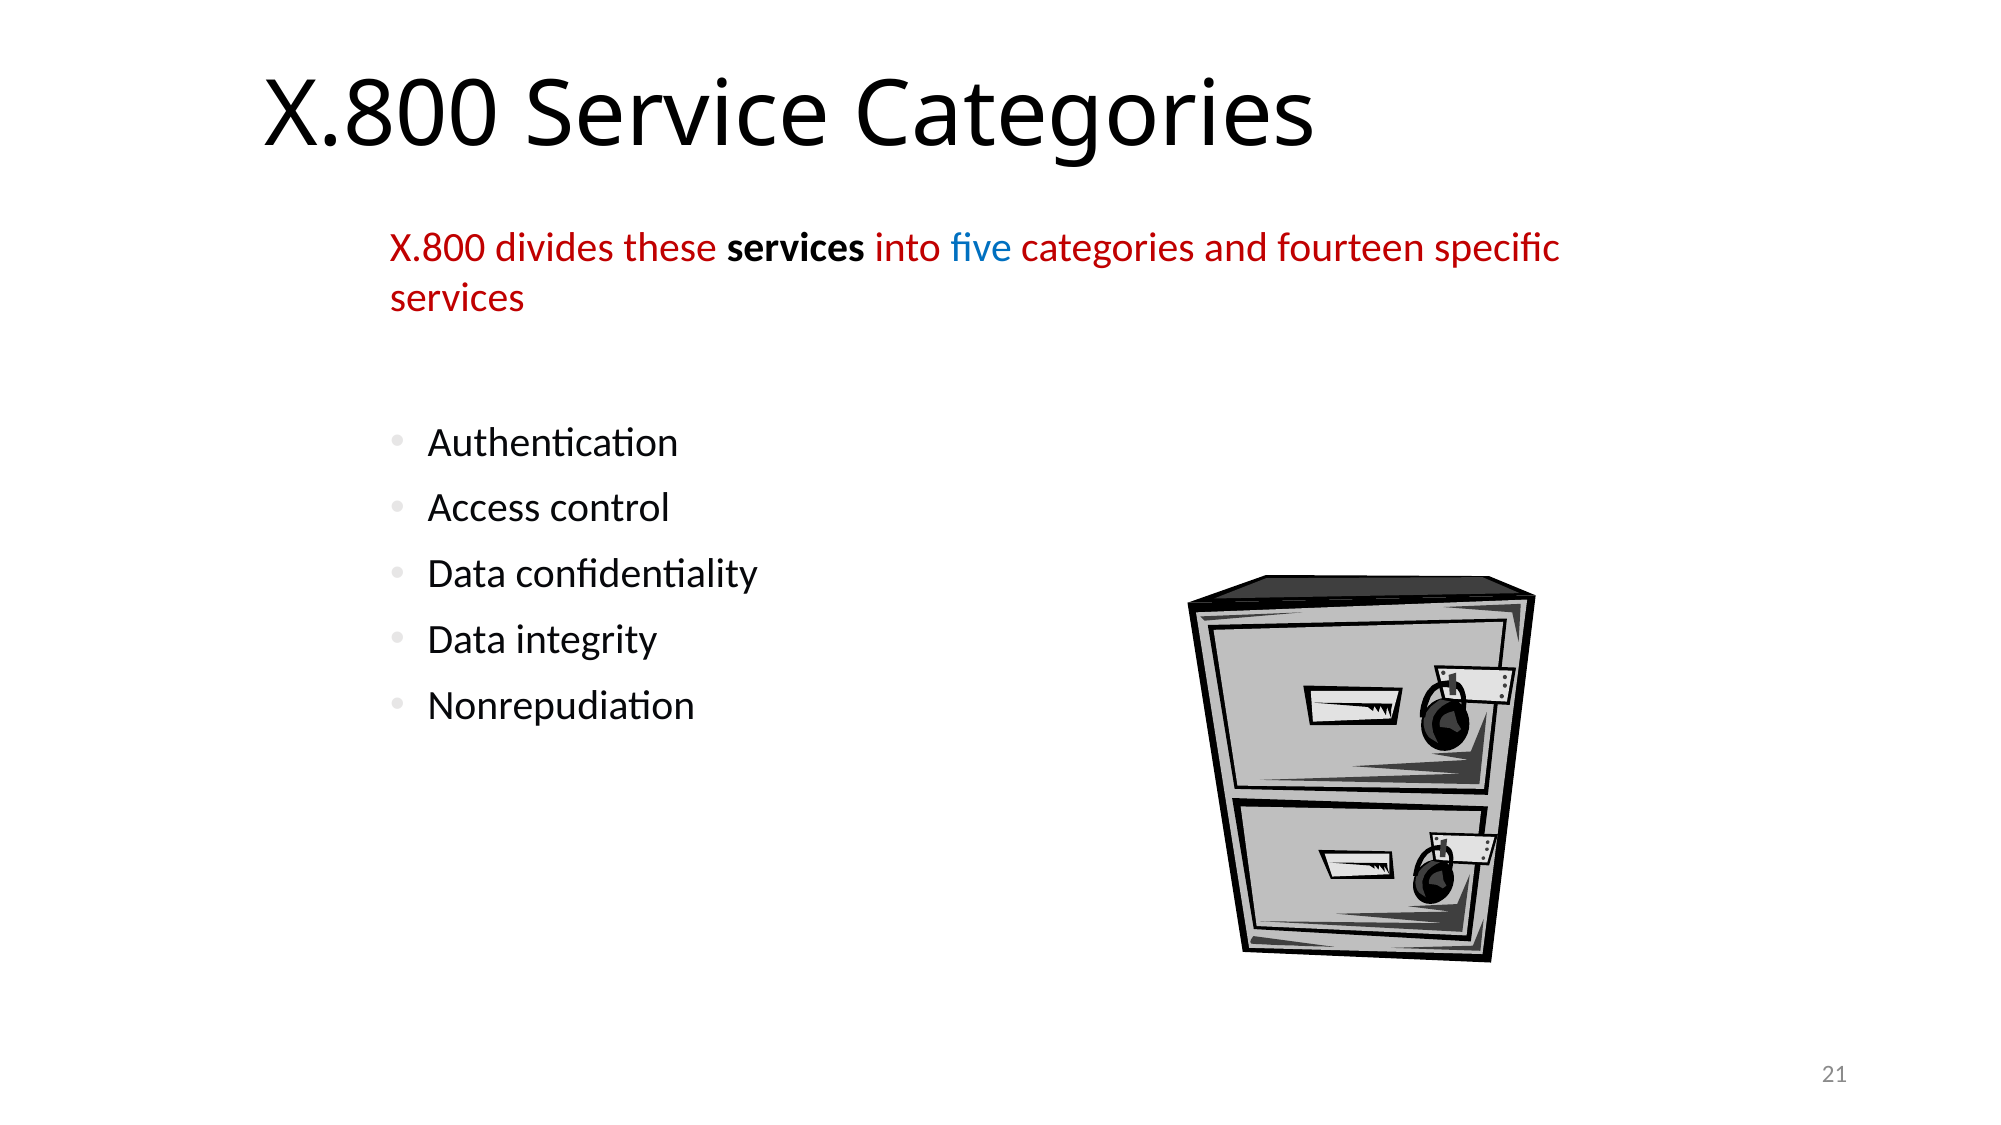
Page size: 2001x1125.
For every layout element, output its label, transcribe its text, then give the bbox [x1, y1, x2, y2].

list Authentication Access control Data confidentiality Data integrity Nonrepudiation [375, 412, 1619, 825]
title X.800 Service Categories [249, 10, 1750, 221]
text_box X.800 divides these services into five categories and fourteen specific services [375, 212, 1613, 328]
picture [1187, 574, 1536, 963]
slide_number 21 [1412, 1042, 1863, 1103]
